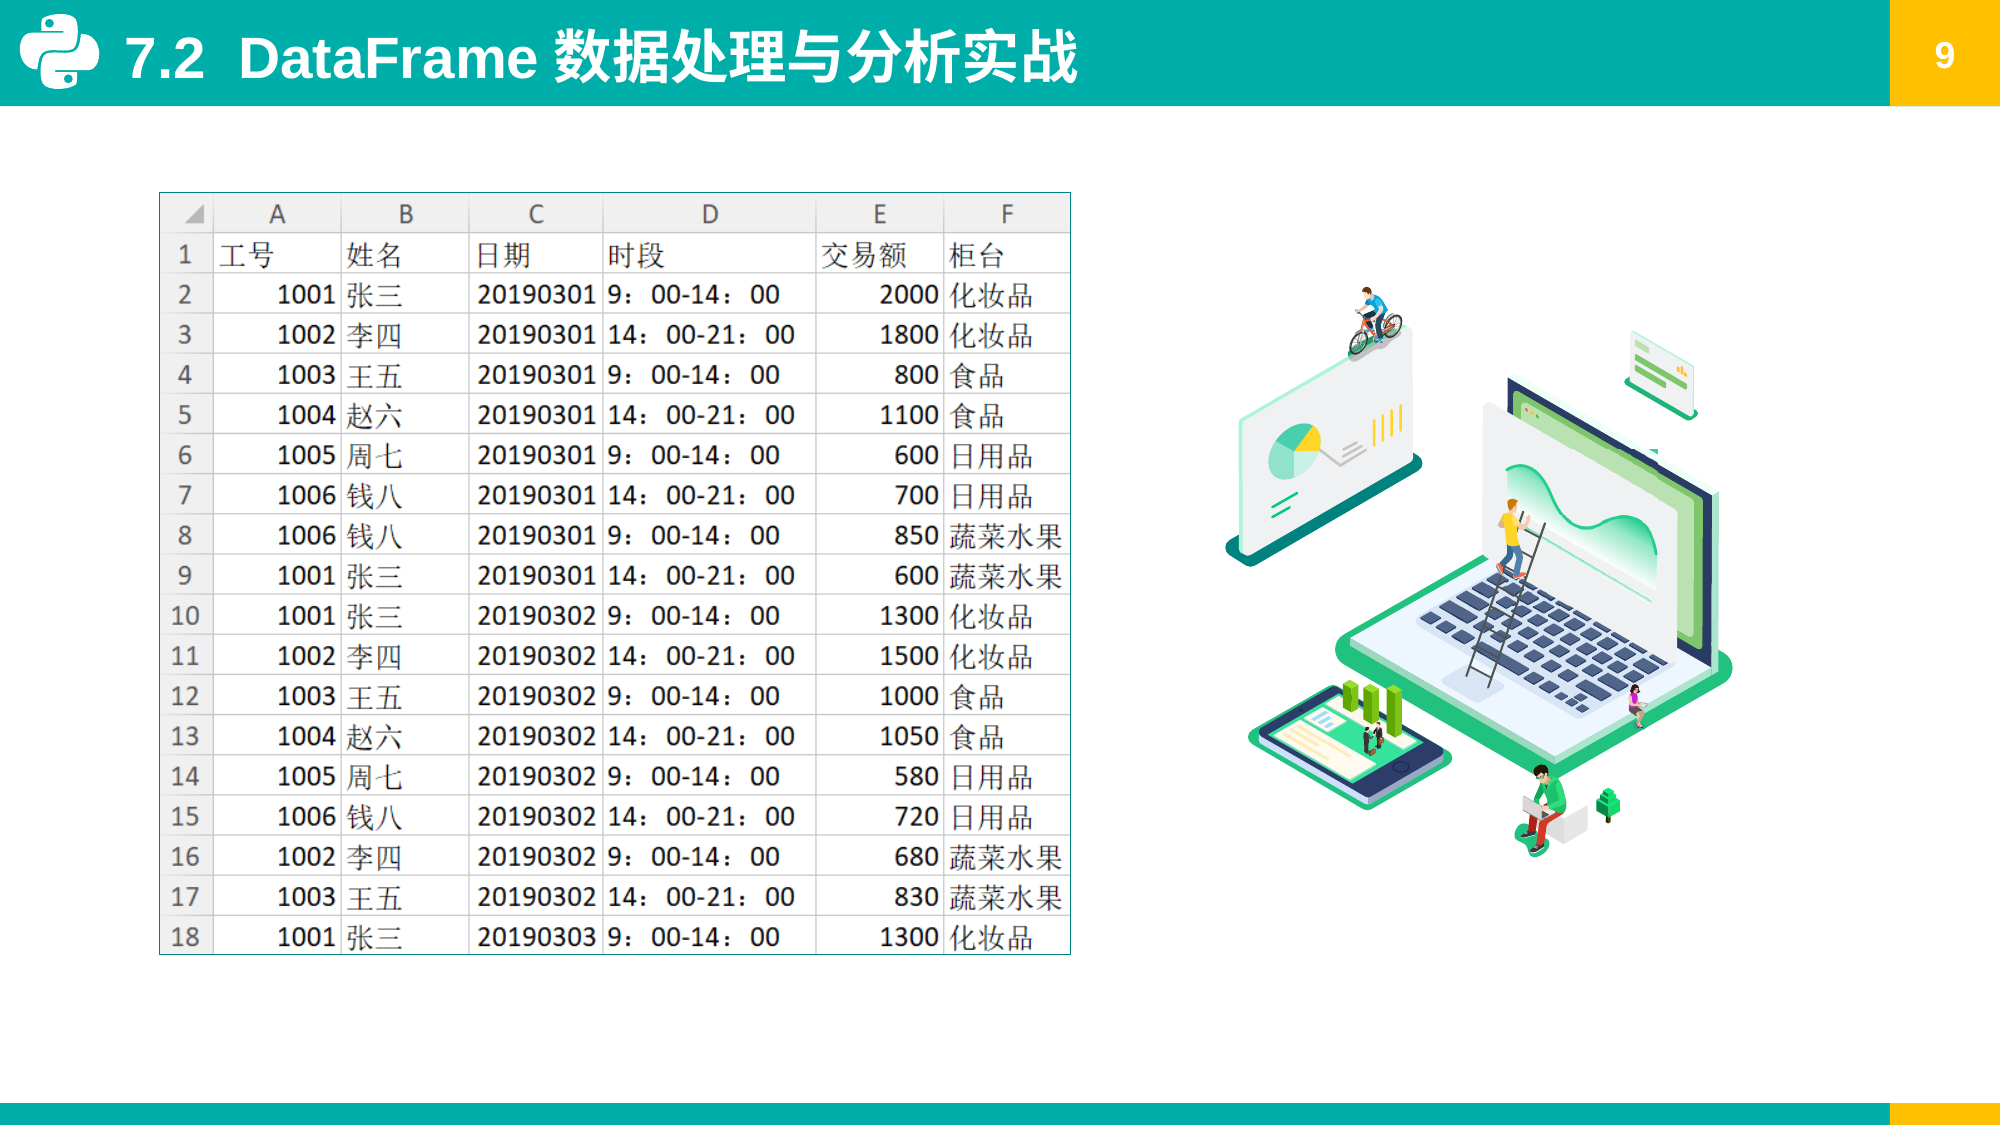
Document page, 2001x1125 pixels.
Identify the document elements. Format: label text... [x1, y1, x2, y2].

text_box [1223, 286, 1736, 861]
text_box 7.2 DataFrame数据处理与分析实战 [109, 12, 1682, 98]
picture [159, 192, 1071, 955]
